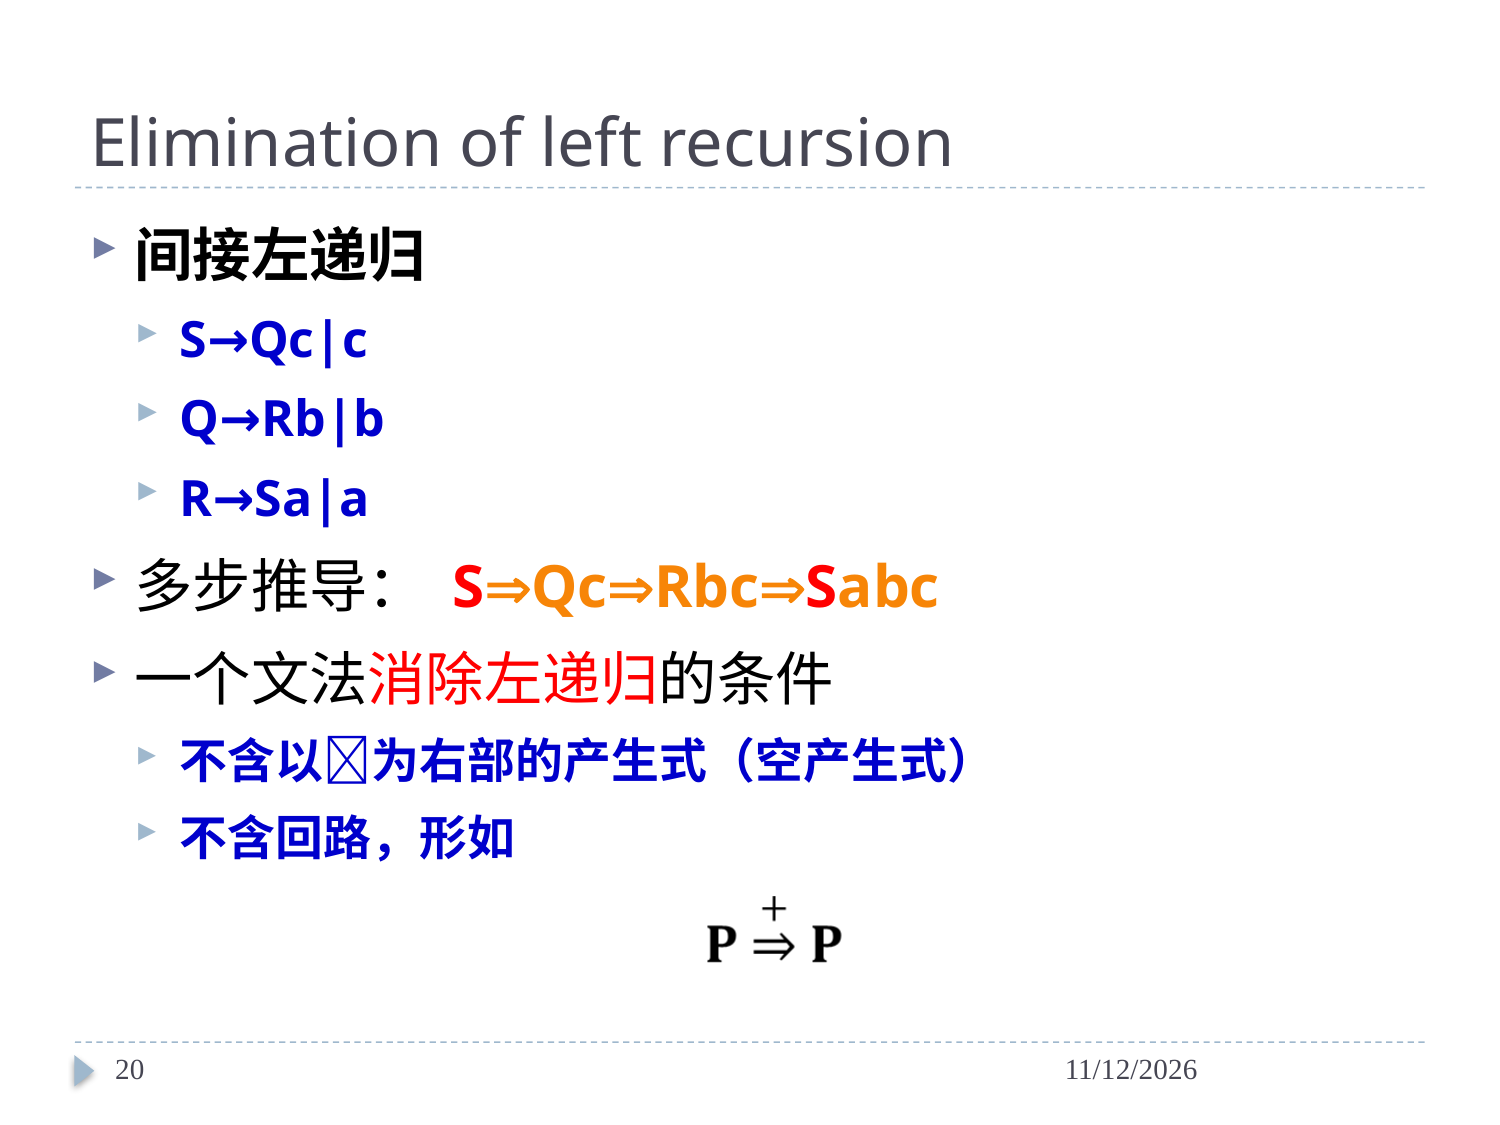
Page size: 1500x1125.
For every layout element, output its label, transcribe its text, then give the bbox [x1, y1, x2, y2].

text_box [99, 881, 1450, 976]
slide_number 20 [100, 1042, 426, 1103]
list 间接左递归 S→Qc|c Q→Rb|b R→Sa|a 多步推导： SQcRbcSabc 一个文法消除左递归的条件 不含以为右部的产生式（空产生式） 不含回路，形如 [74, 199, 1426, 1011]
title Elimination of left recursion [74, 24, 1426, 188]
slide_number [1050, 1042, 1426, 1103]
